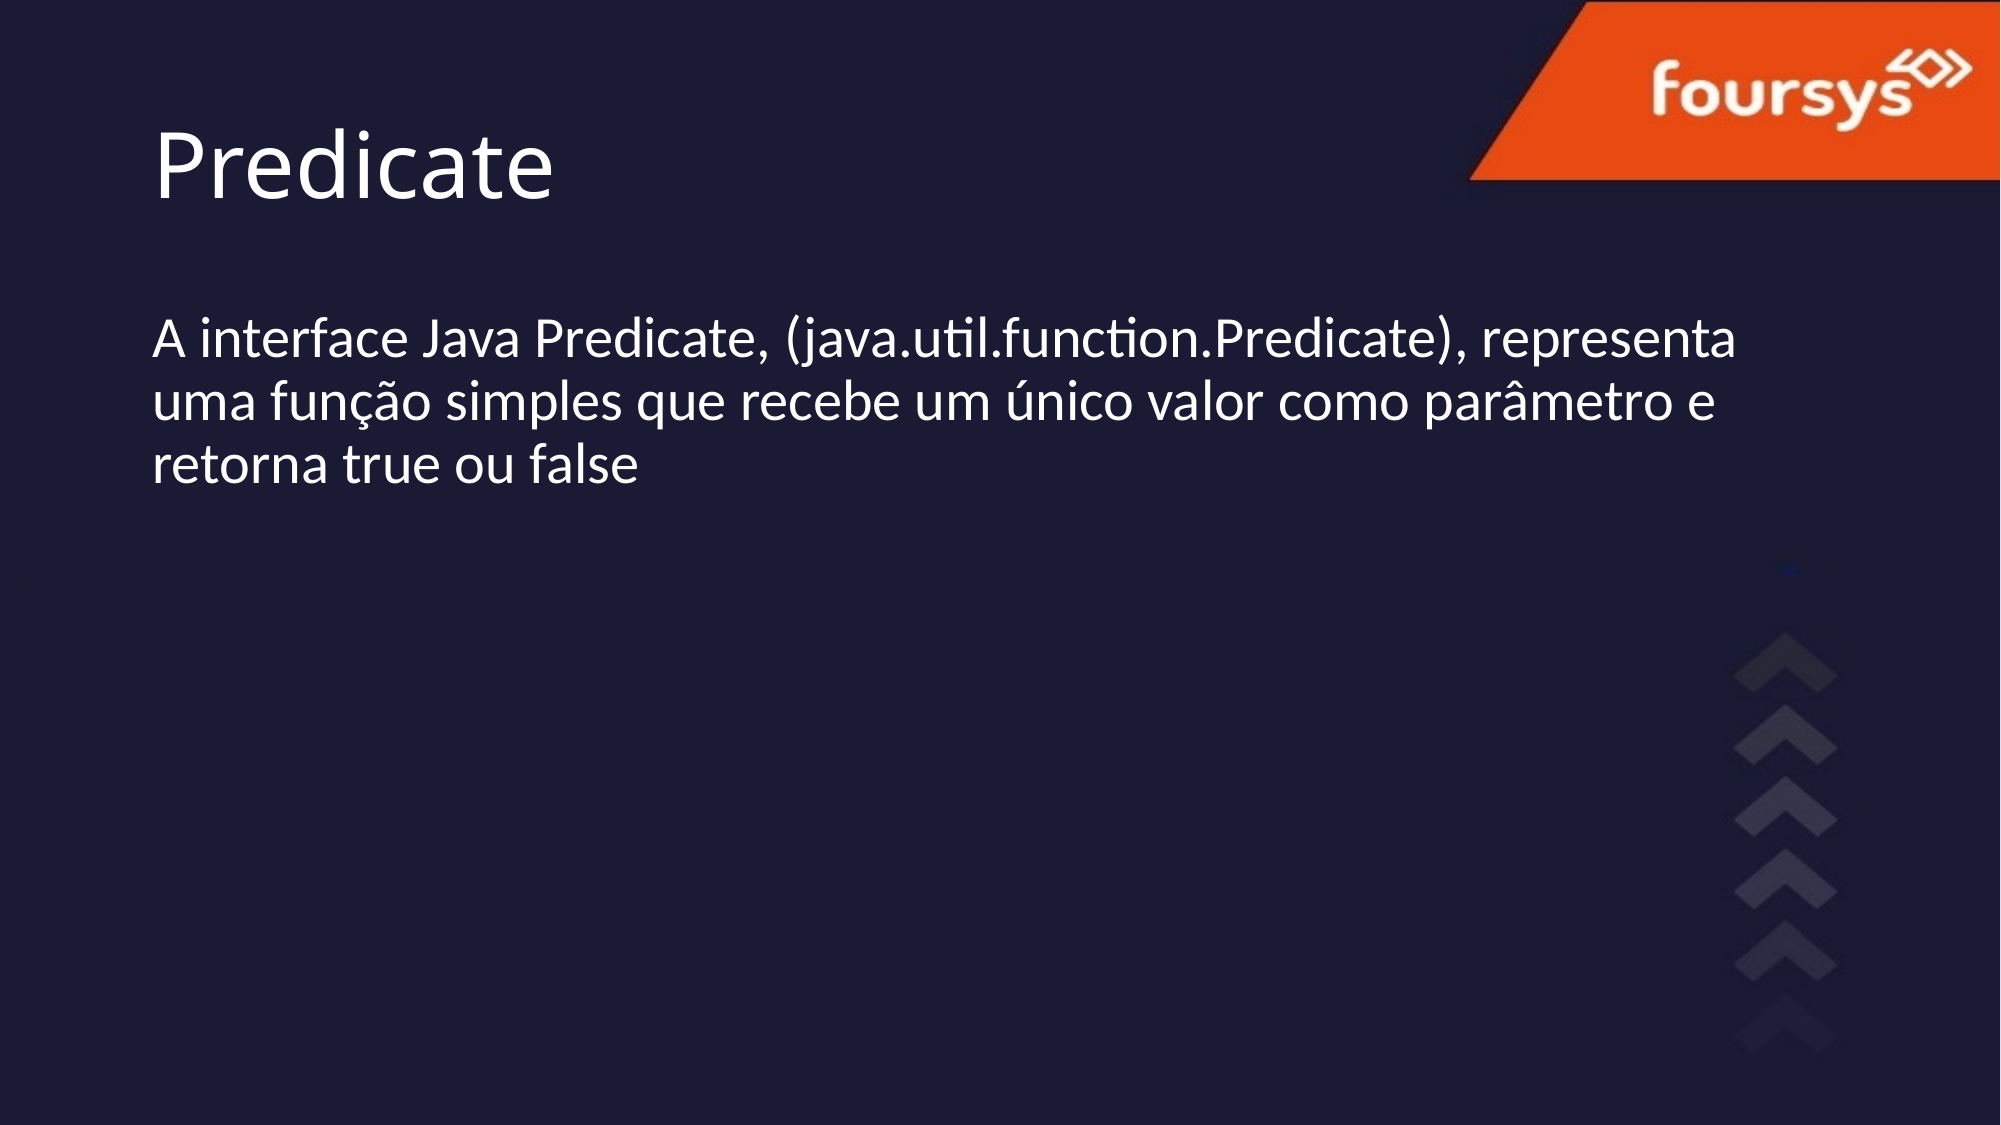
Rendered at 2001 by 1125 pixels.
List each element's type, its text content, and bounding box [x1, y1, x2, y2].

picture [0, 0, 2001, 1125]
list A interface Java Predicate, (java.util.function.Predicate), representa uma função simples que recebe um único valor como parâmetro e retorna true ou false [137, 299, 1863, 1014]
title Predicate [137, 59, 1863, 278]
